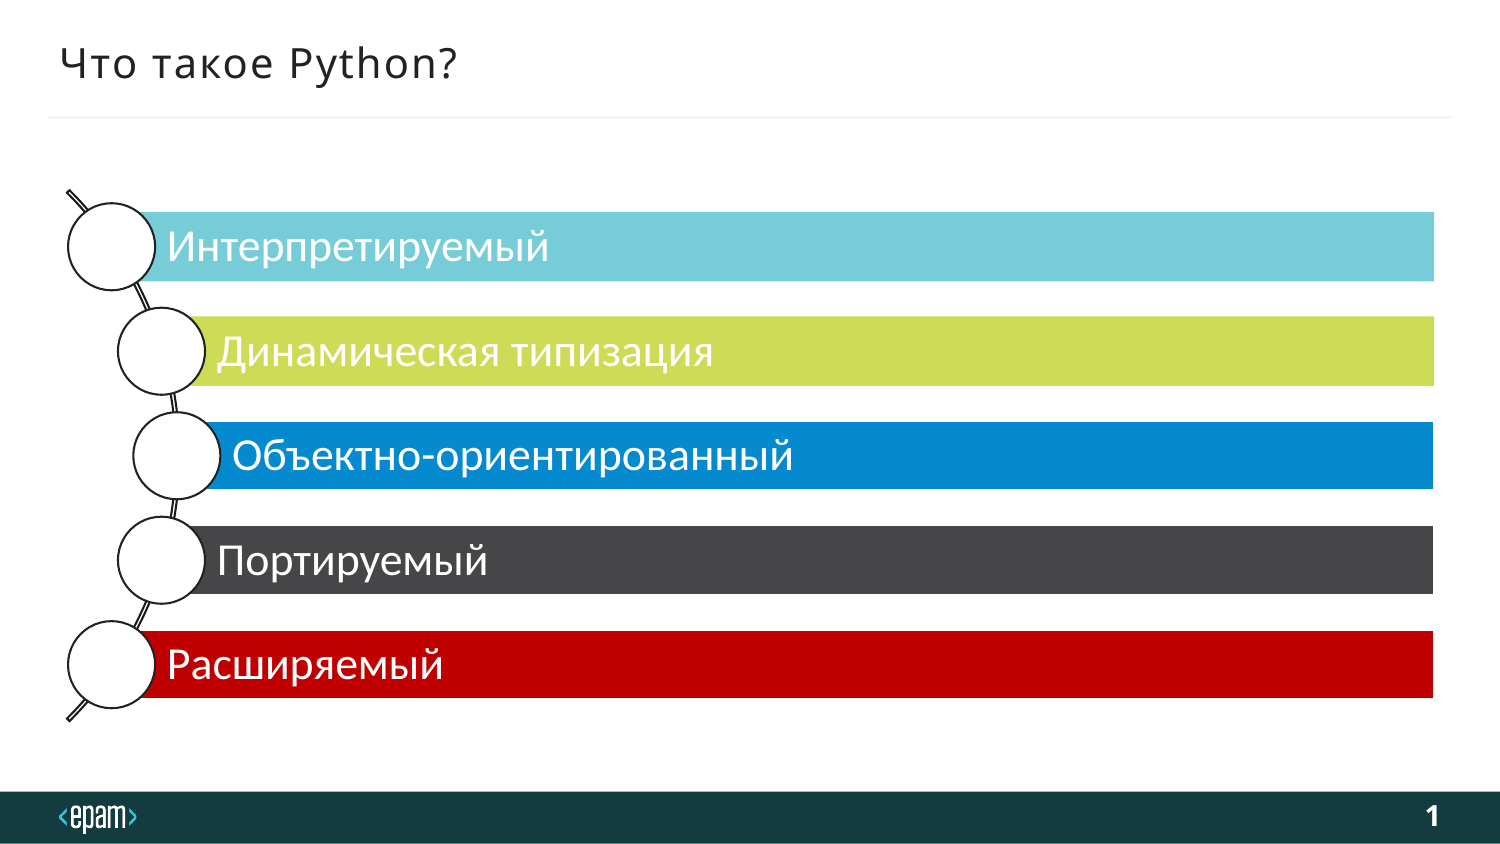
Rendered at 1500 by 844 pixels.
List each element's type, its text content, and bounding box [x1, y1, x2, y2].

slide_number 1 [1216, 791, 1442, 844]
title Что такое Python? [59, 37, 1442, 87]
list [58, 177, 1442, 735]
